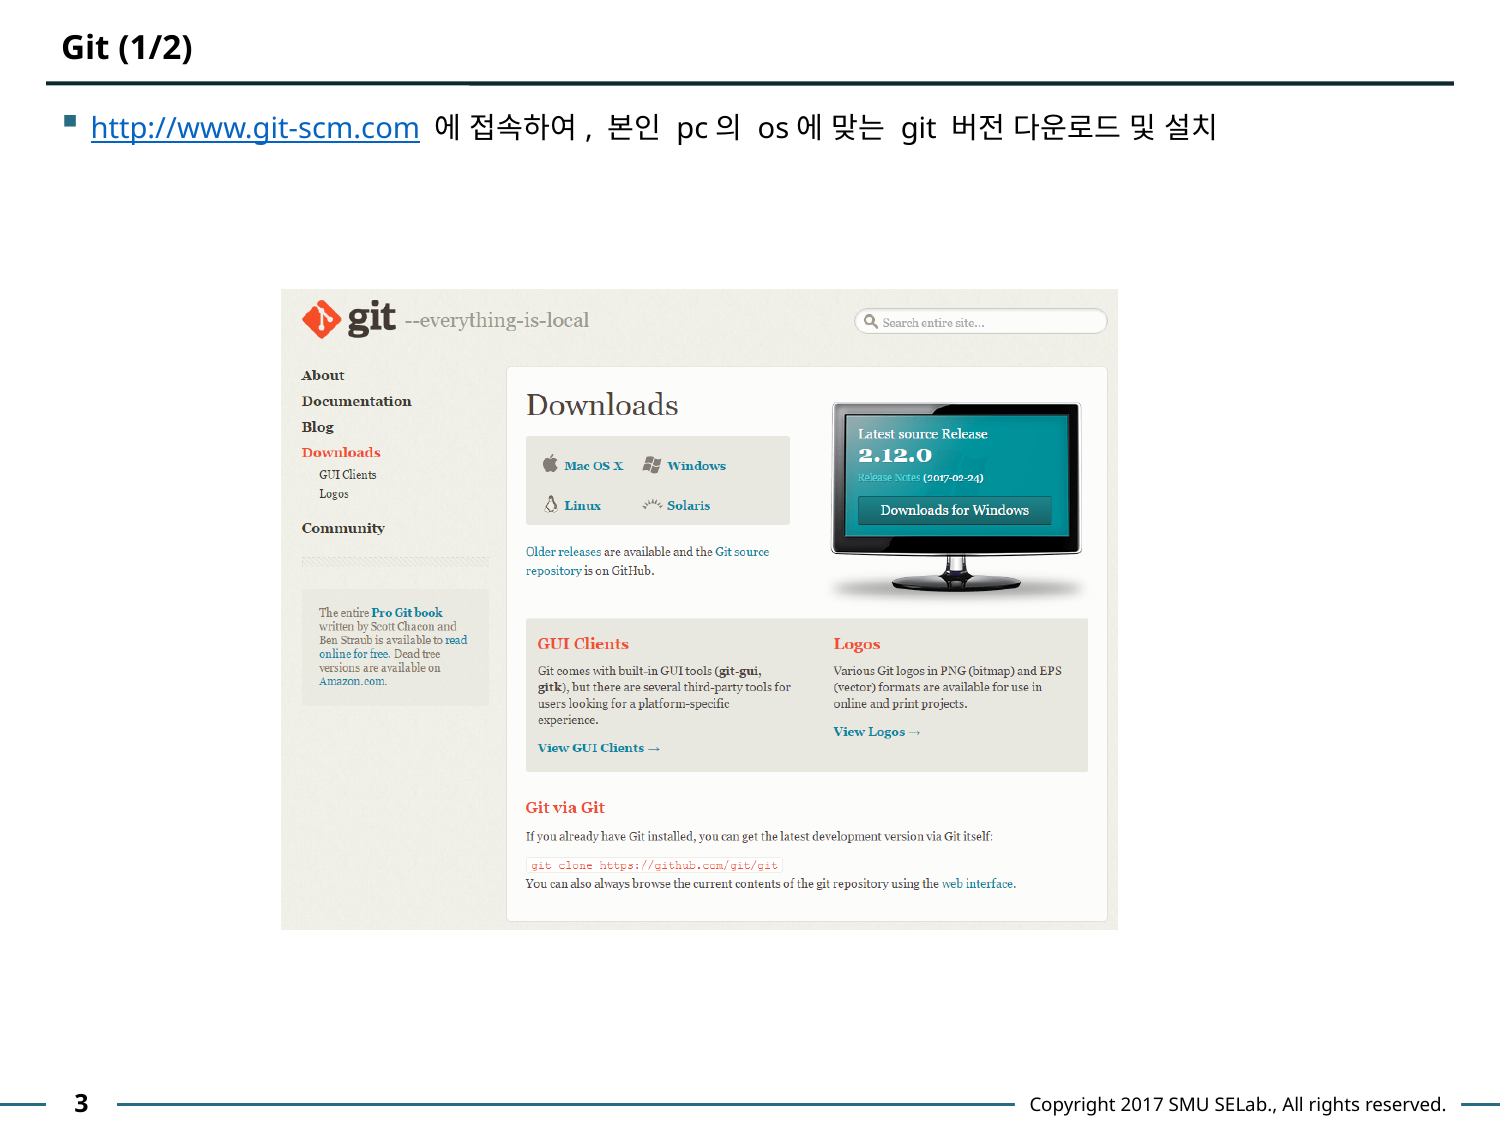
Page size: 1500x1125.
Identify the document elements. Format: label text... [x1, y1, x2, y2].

slide_number 3 [46, 1083, 117, 1125]
list http://www.git-scm.com 에 접속하여, 본인 pc의 os에 맞는 git 버전 다운로드 및 설치 [46, 102, 1455, 730]
title Git (1/2) [46, 14, 873, 84]
picture [281, 289, 1118, 930]
